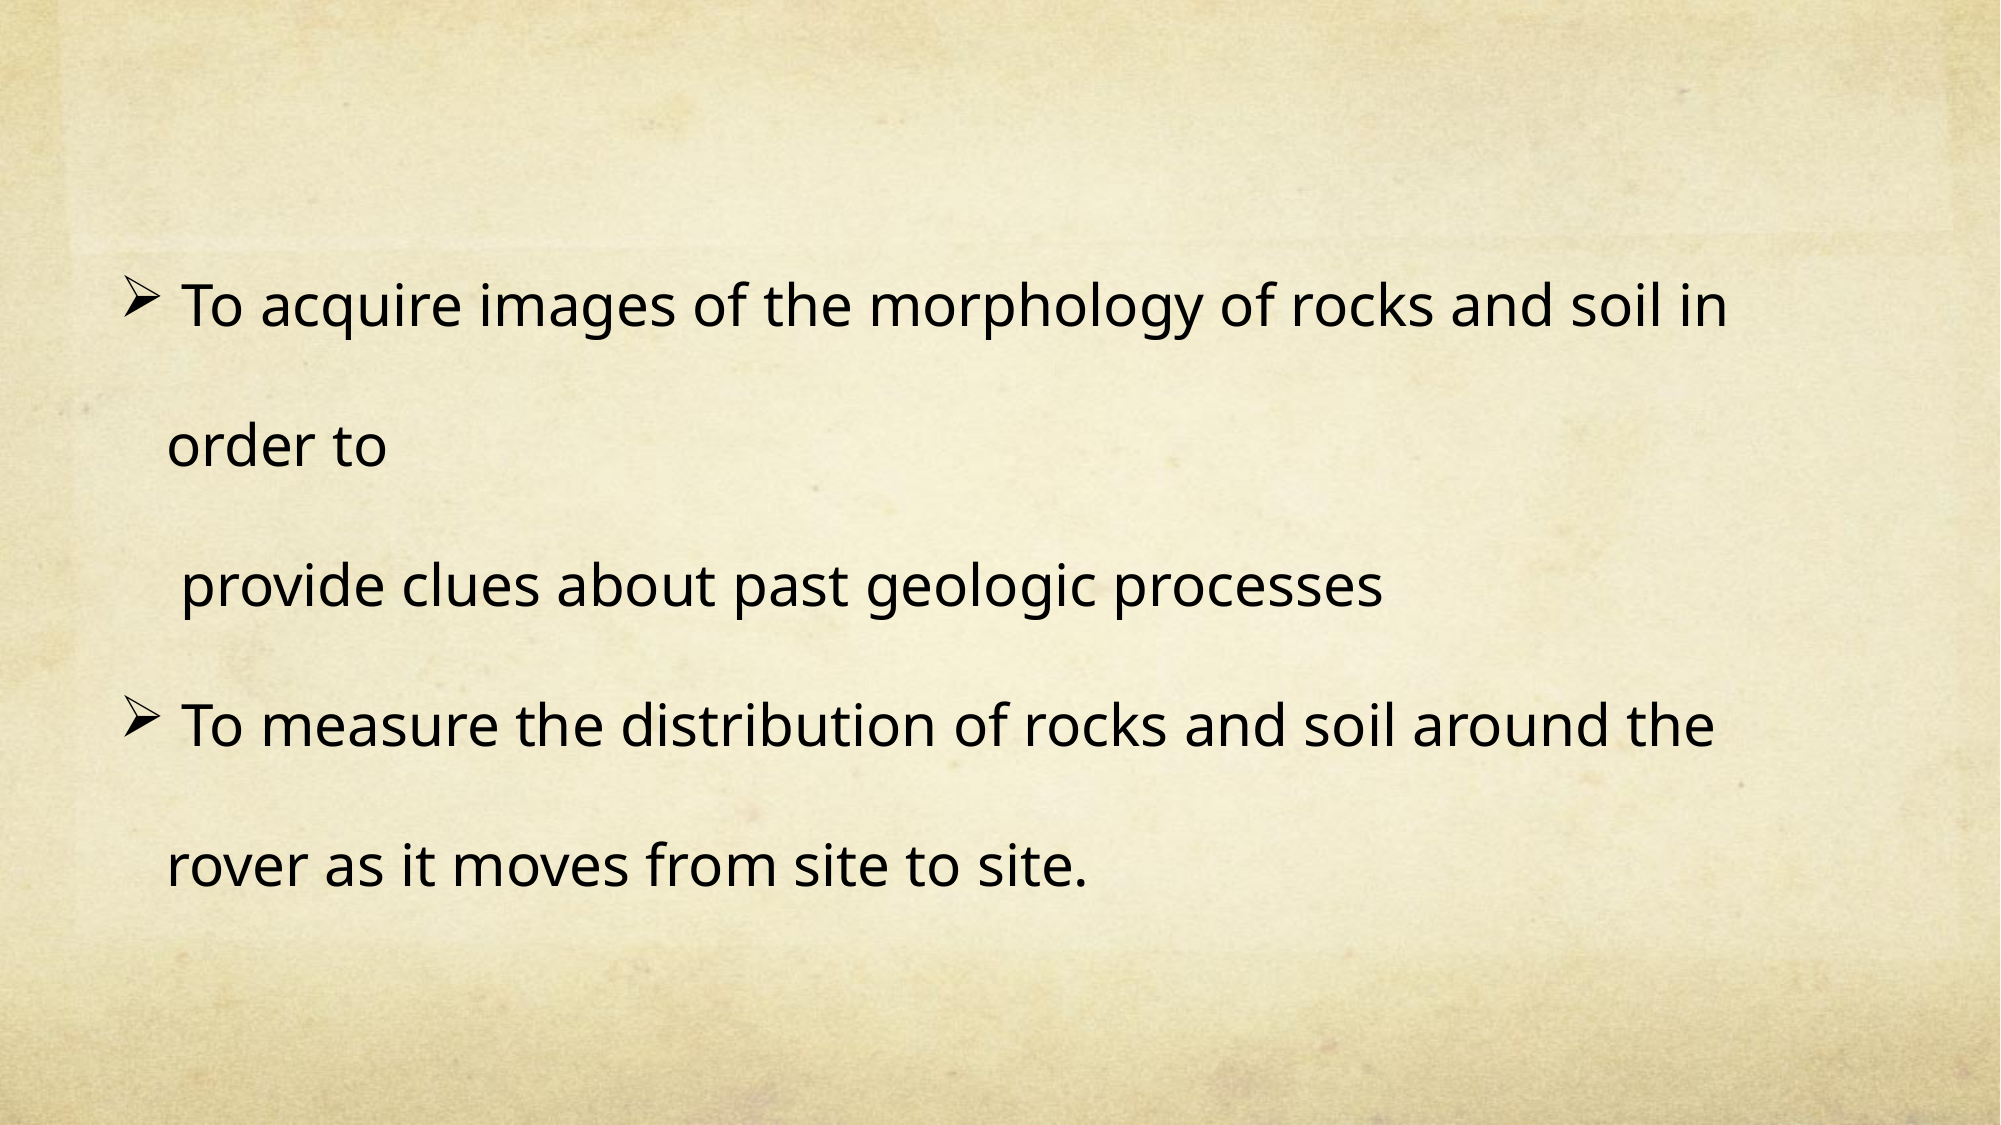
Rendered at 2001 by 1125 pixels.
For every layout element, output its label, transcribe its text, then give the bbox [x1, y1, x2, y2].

text_box To acquire images of the morphology of rocks and soil in order to provide clues about past geologic processes To measure the distribution of rocks and soil around the rover as it moves from site to site. [104, 190, 1831, 976]
picture [0, 0, 2001, 1125]
